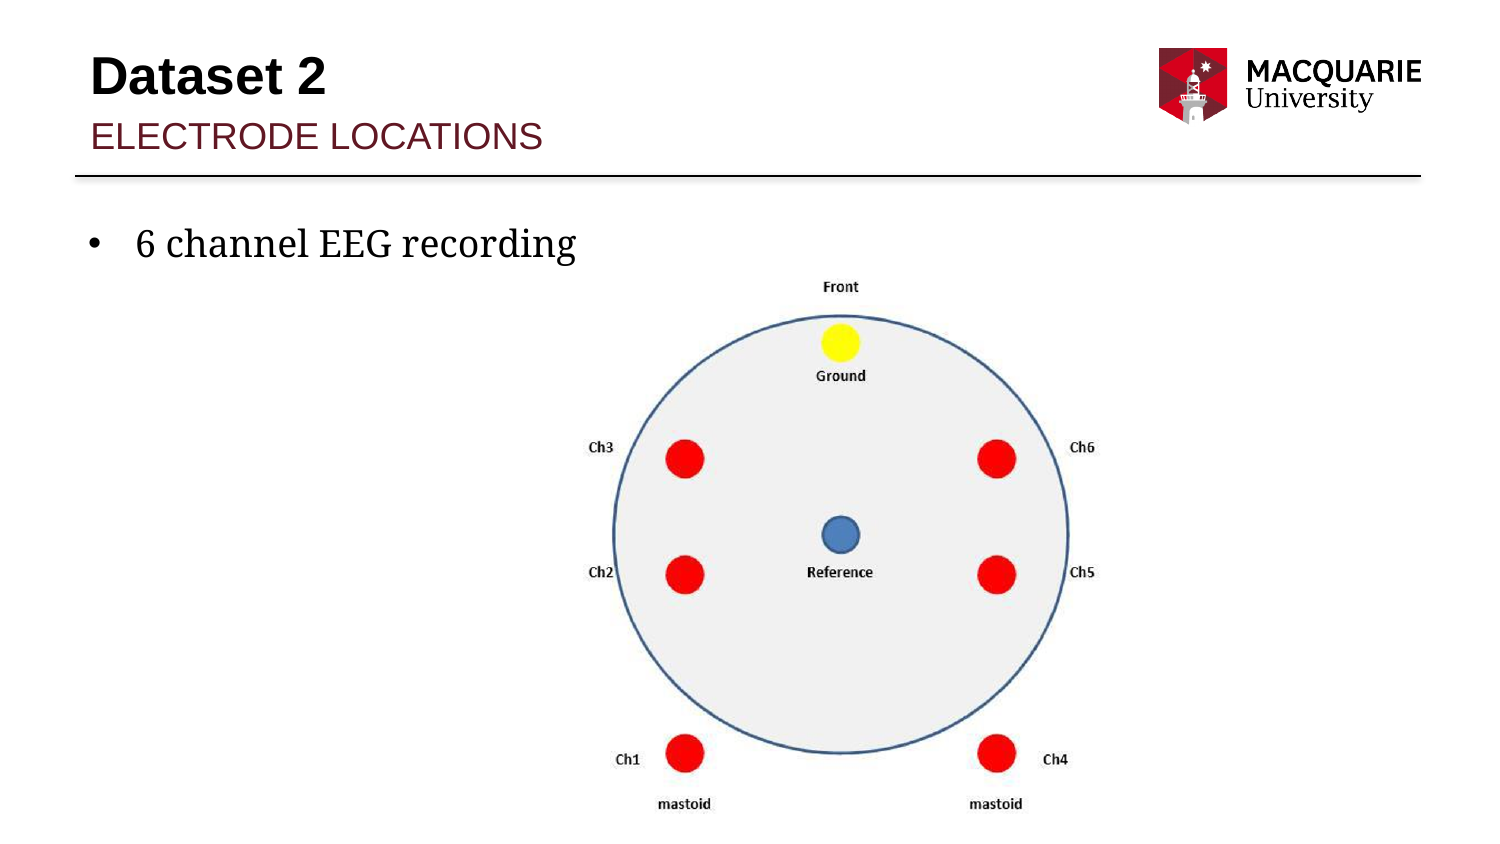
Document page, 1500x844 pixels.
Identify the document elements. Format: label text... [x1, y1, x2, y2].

list Electrode Locations [75, 104, 1125, 170]
list 6 channel EEG recording [73, 212, 1430, 769]
title Dataset 2 [75, 33, 1125, 104]
picture [1159, 48, 1421, 127]
picture [560, 269, 1126, 844]
